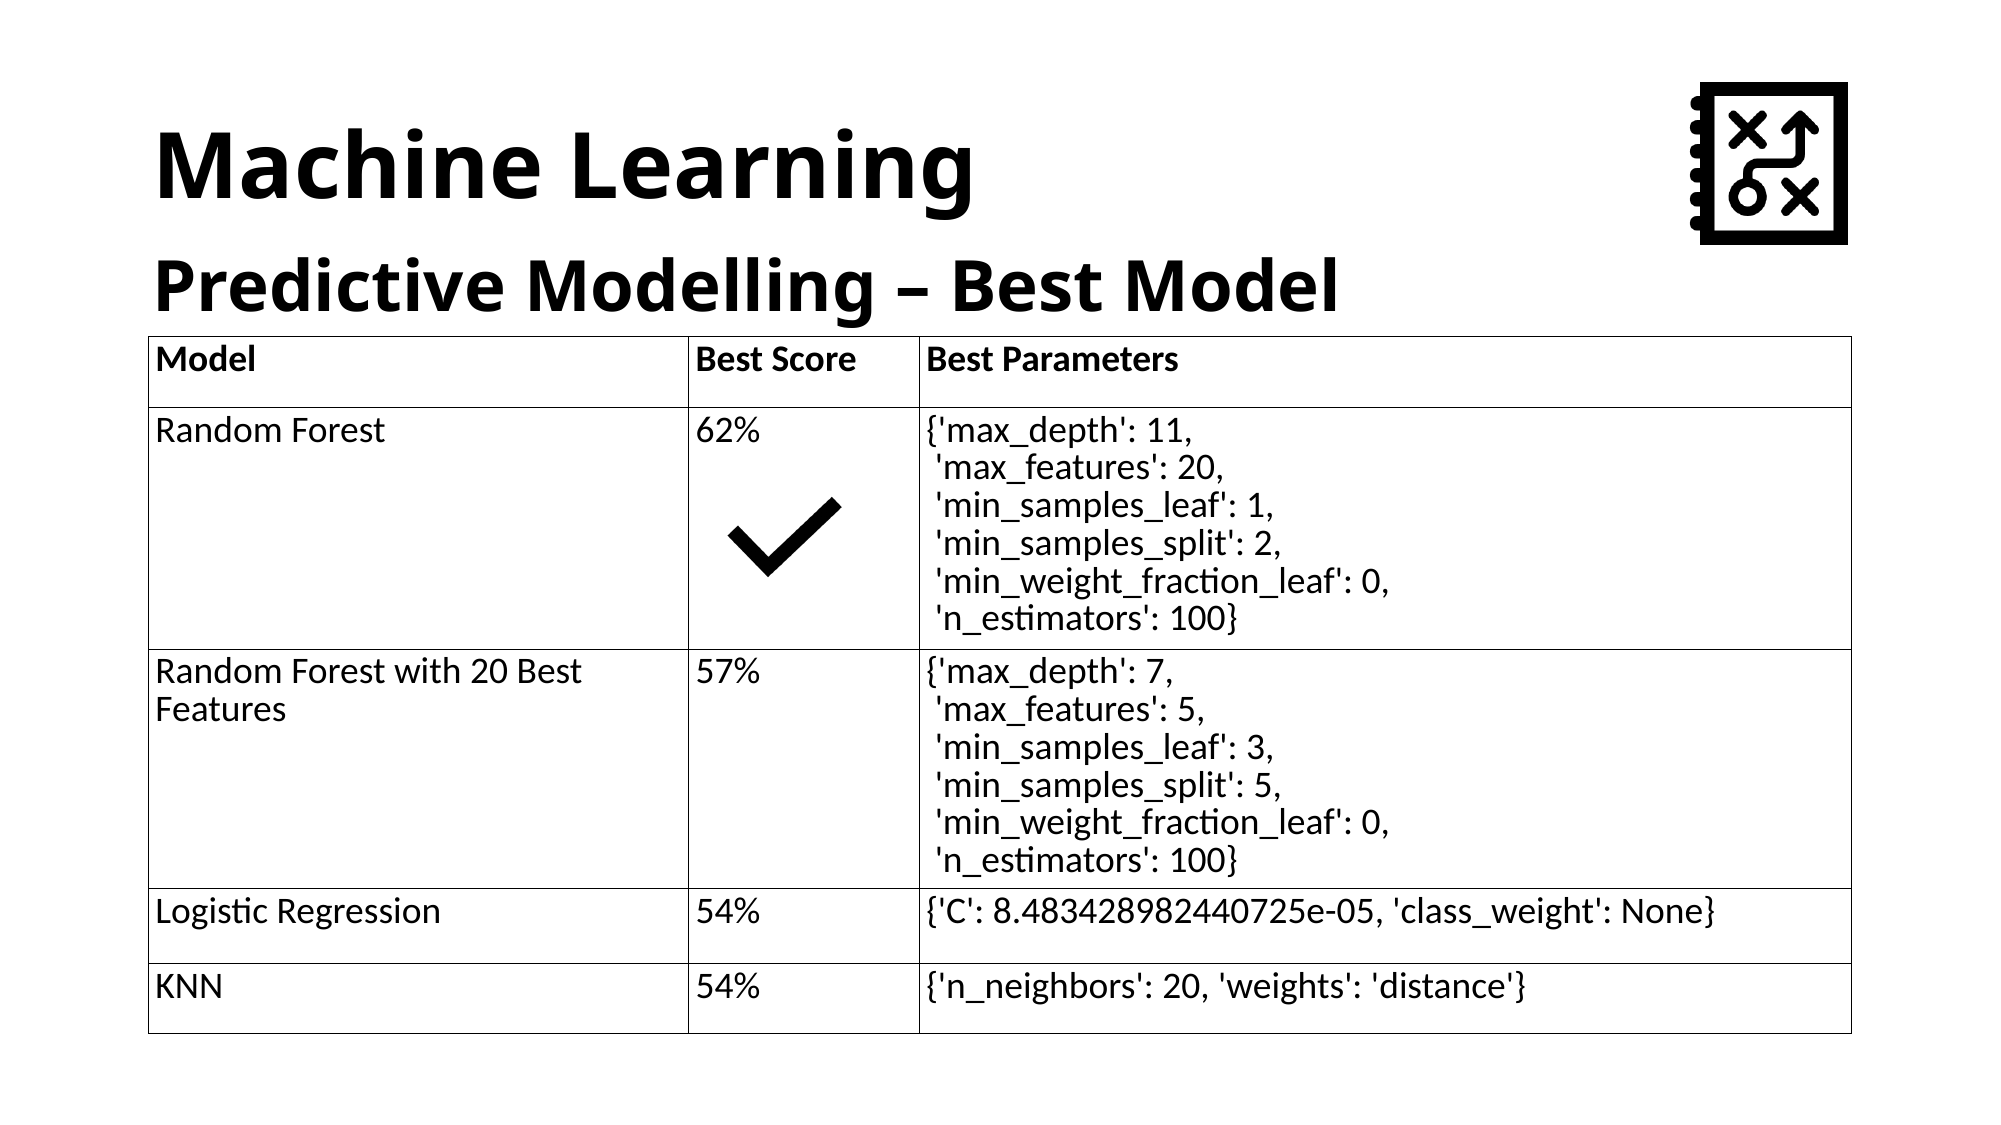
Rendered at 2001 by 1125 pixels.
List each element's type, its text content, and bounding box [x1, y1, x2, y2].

table_cell {'max_depth': 7, 'max_features': 5, 'min_samples_leaf': 3, 'min_samples_split': 5, 'min_weight_fraction_leaf': 0, 'n_estimators': 100} [920, 650, 1851, 888]
table_cell 62% [689, 408, 919, 649]
table_cell {'C': 8.483428982440725e-05, 'class_weight': None} [920, 889, 1851, 963]
table_cell 54% [689, 889, 919, 963]
table_header Model [149, 337, 688, 407]
table_header Best Score [689, 337, 919, 407]
table_cell {'max_depth': 11, 'max_features': 20, 'min_samples_leaf': 1, 'min_samples_split': 2, 'min_weight_fraction_leaf': 0, 'n_estimators': 100} [920, 408, 1851, 649]
text_box Predictive Modelling – Best Model [137, 179, 1653, 398]
table_cell Random Forest [149, 408, 688, 649]
table_cell Logistic Regression [149, 889, 688, 963]
table_cell {'n_neighbors': 20, 'weights': 'distance'} [920, 964, 1851, 1033]
title Machine Learning [137, 59, 1652, 179]
table_cell 57% [689, 650, 919, 888]
table_header Best Parameters [920, 337, 1851, 407]
table_cell KNN [149, 964, 688, 1033]
table_cell 54% [689, 964, 919, 1033]
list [1652, 48, 1881, 278]
picture [725, 477, 844, 596]
table_cell Random Forest with 20 Best Features [149, 650, 688, 888]
